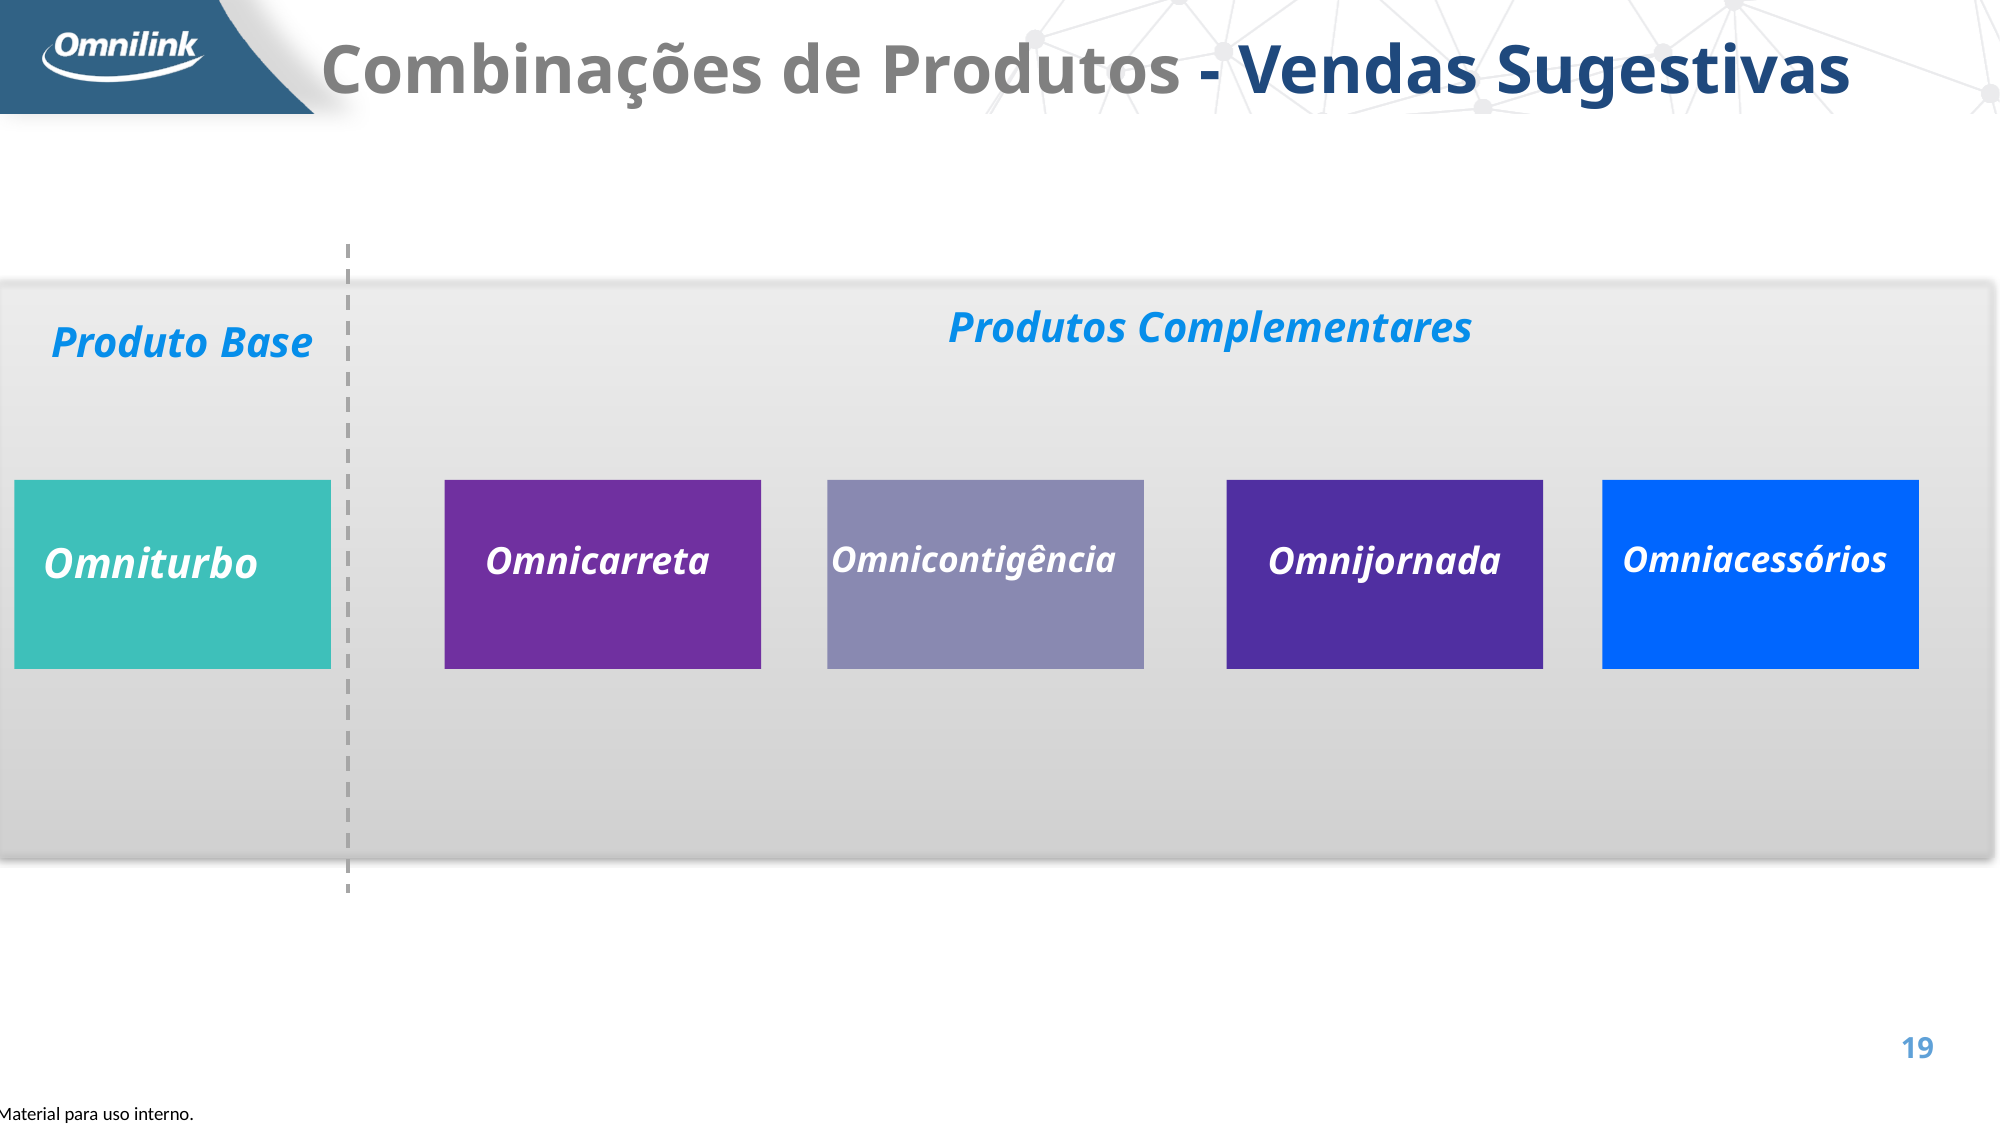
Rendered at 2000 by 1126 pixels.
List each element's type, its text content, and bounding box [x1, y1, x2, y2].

text_box Produtos Complementares [928, 290, 1561, 361]
picture [653, 0, 2000, 114]
text_box [1225, 593, 1545, 671]
text_box Omniturbo [23, 527, 341, 598]
text_box Combinações de Produtos - Vendas Sugestivas [305, 19, 1957, 114]
text_box [12, 478, 333, 671]
text_box [825, 590, 1146, 671]
text_box Omnicontigência [810, 527, 1189, 590]
text_box Produto Base [31, 305, 343, 376]
picture [0, 0, 348, 114]
text_box [1225, 478, 1545, 527]
text_box [1600, 478, 1921, 671]
text_box [825, 478, 1146, 527]
text_box Omnijornada [1224, 527, 1545, 593]
text_box Material para uso interno. [0, 1094, 551, 1126]
text_box [353, 286, 1991, 852]
text_box [443, 478, 763, 671]
text_box Omnicarreta [464, 527, 782, 593]
text_box Omniacessórios [1602, 527, 1981, 590]
text_box [0, 286, 343, 852]
